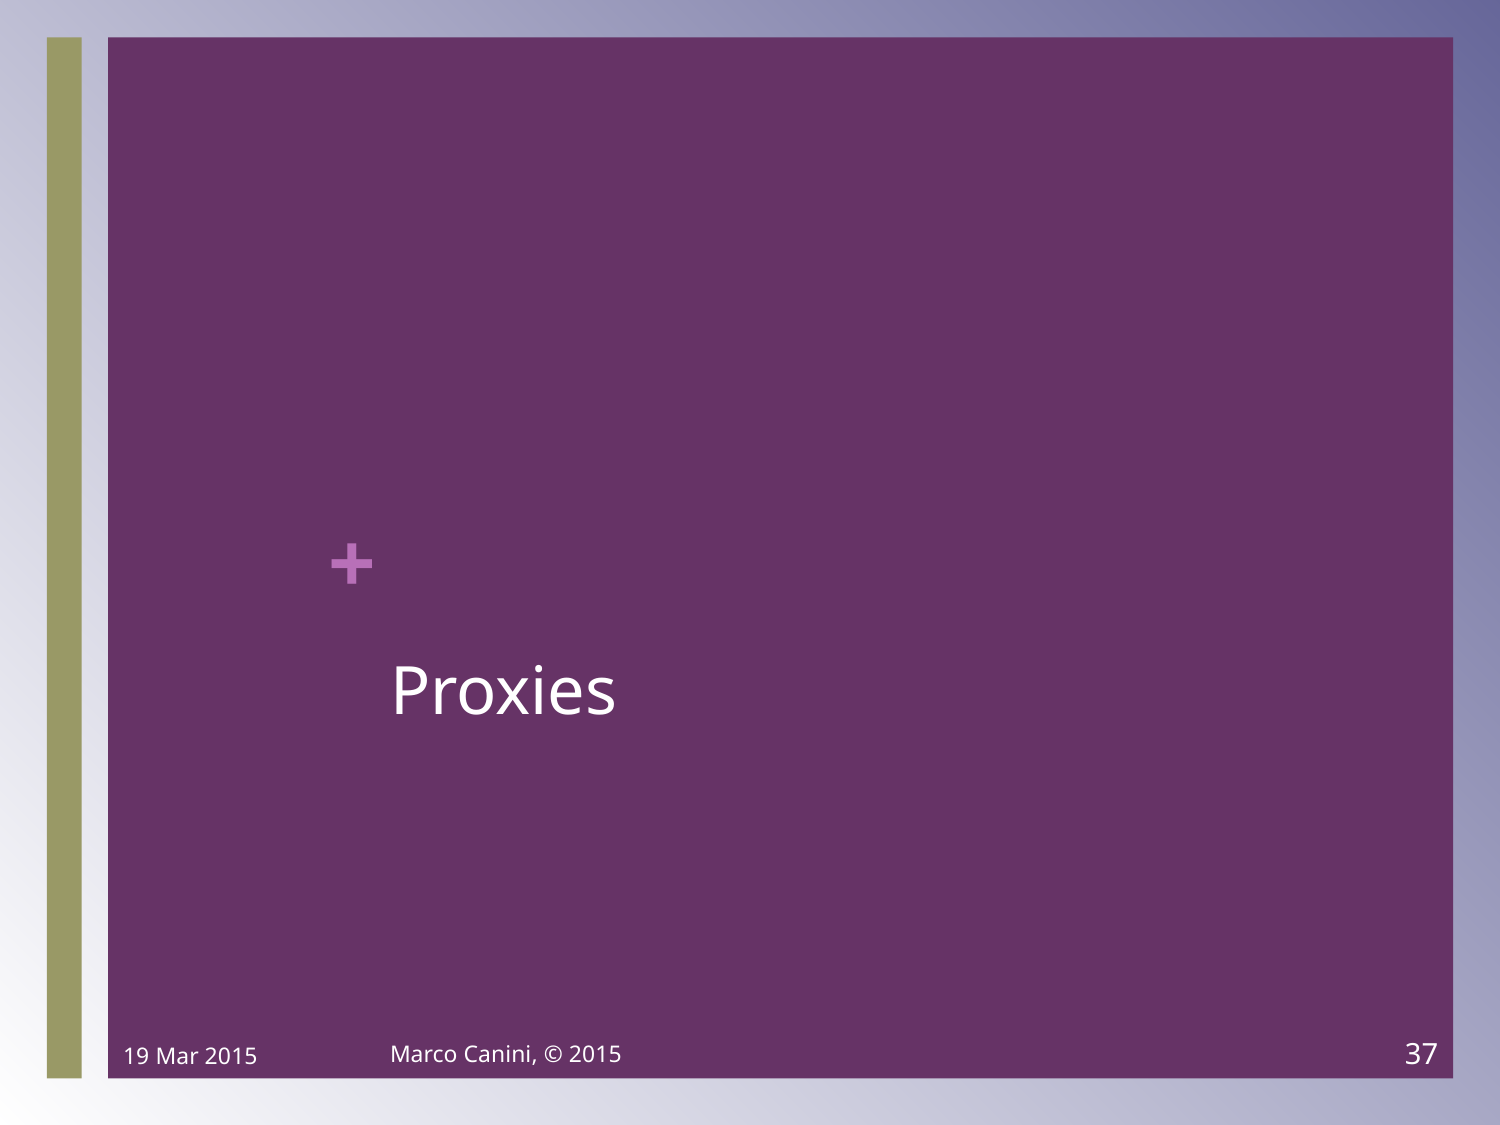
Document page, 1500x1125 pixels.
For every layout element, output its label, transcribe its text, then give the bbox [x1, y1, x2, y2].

title Proxies [375, 512, 1300, 736]
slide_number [108, 1025, 350, 1085]
footer Marco Canini, © 2015 [375, 1025, 1300, 1085]
slide_number 37 [1362, 1025, 1454, 1085]
